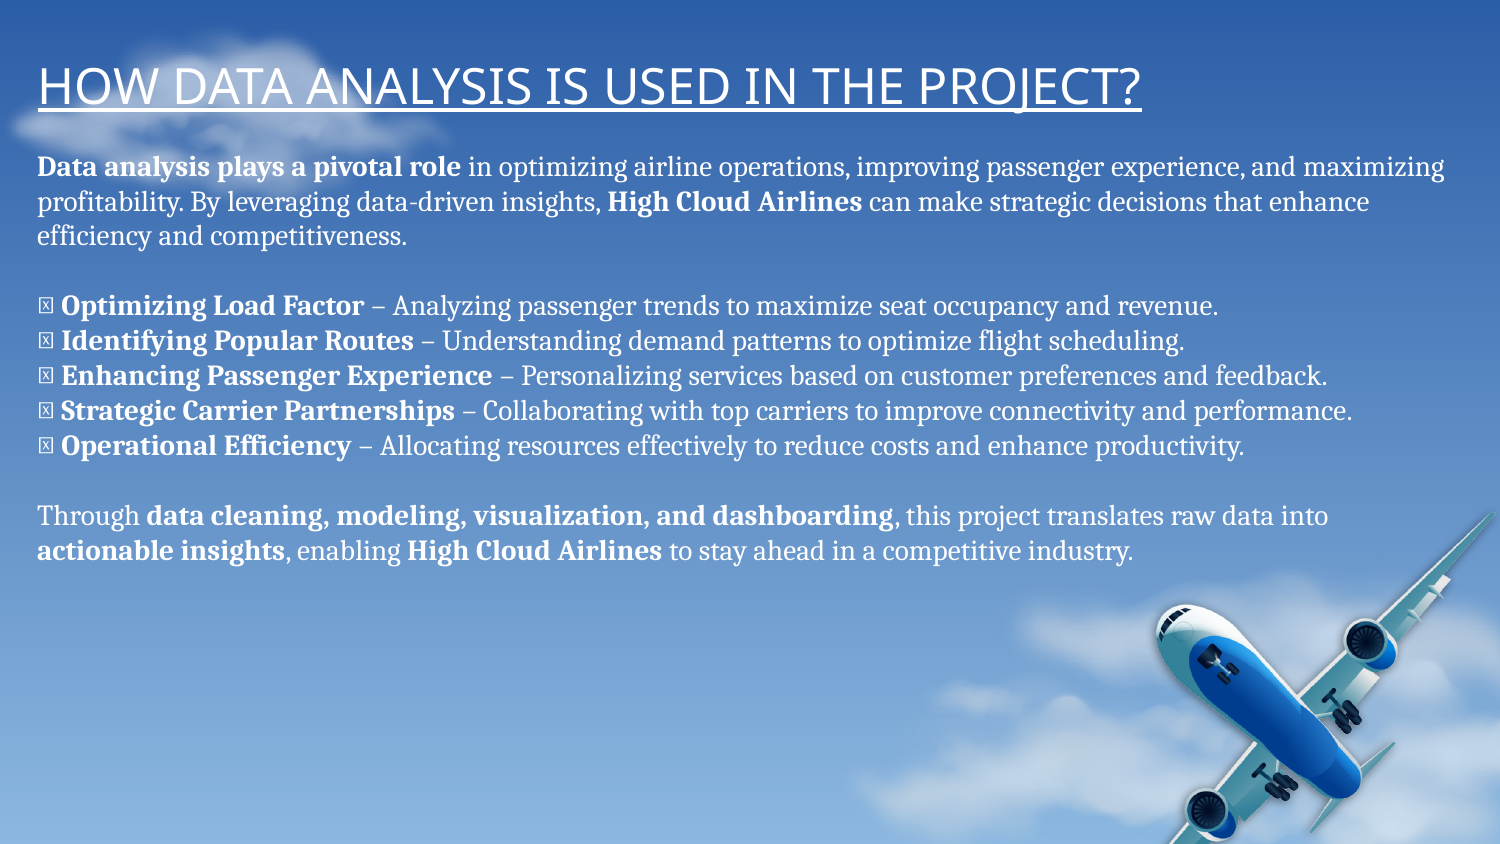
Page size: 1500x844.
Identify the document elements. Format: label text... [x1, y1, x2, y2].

picture [0, 0, 505, 259]
text_box Data analysis plays a pivotal role in optimizing airline operations, improving passenger experience, and maximizing profitability. By leveraging data-driven insights, High Cloud Airlines can make strategic decisions that enhance efficiency and competitiveness. 🔹 Optimizing Load Factor – Analyzing passenger trends to maximize seat occupancy and revenue. 🔹 Identifying Popular Routes – Understanding demand patterns to optimize flight scheduling. 🔹 Enhancing Passenger Experience – Personalizing services based on customer preferences and feedback. 🔹 Strategic Carrier Partnerships – Collaborating with top carriers to improve connectivity and performance. 🔹 Operational Efficiency – Allocating resources effectively to reduce costs and enhance productivity. Through data cleaning, modeling, visualization, and dashboarding, this project translates raw data into actionable insights, enabling High Cloud Airlines to stay ahead in a competitive industry. [22, 139, 1470, 574]
picture [763, 481, 1500, 844]
subtitle HOW DATA ANALYSIS IS USED IN THE PROJECT? [506, 0, 1500, 130]
